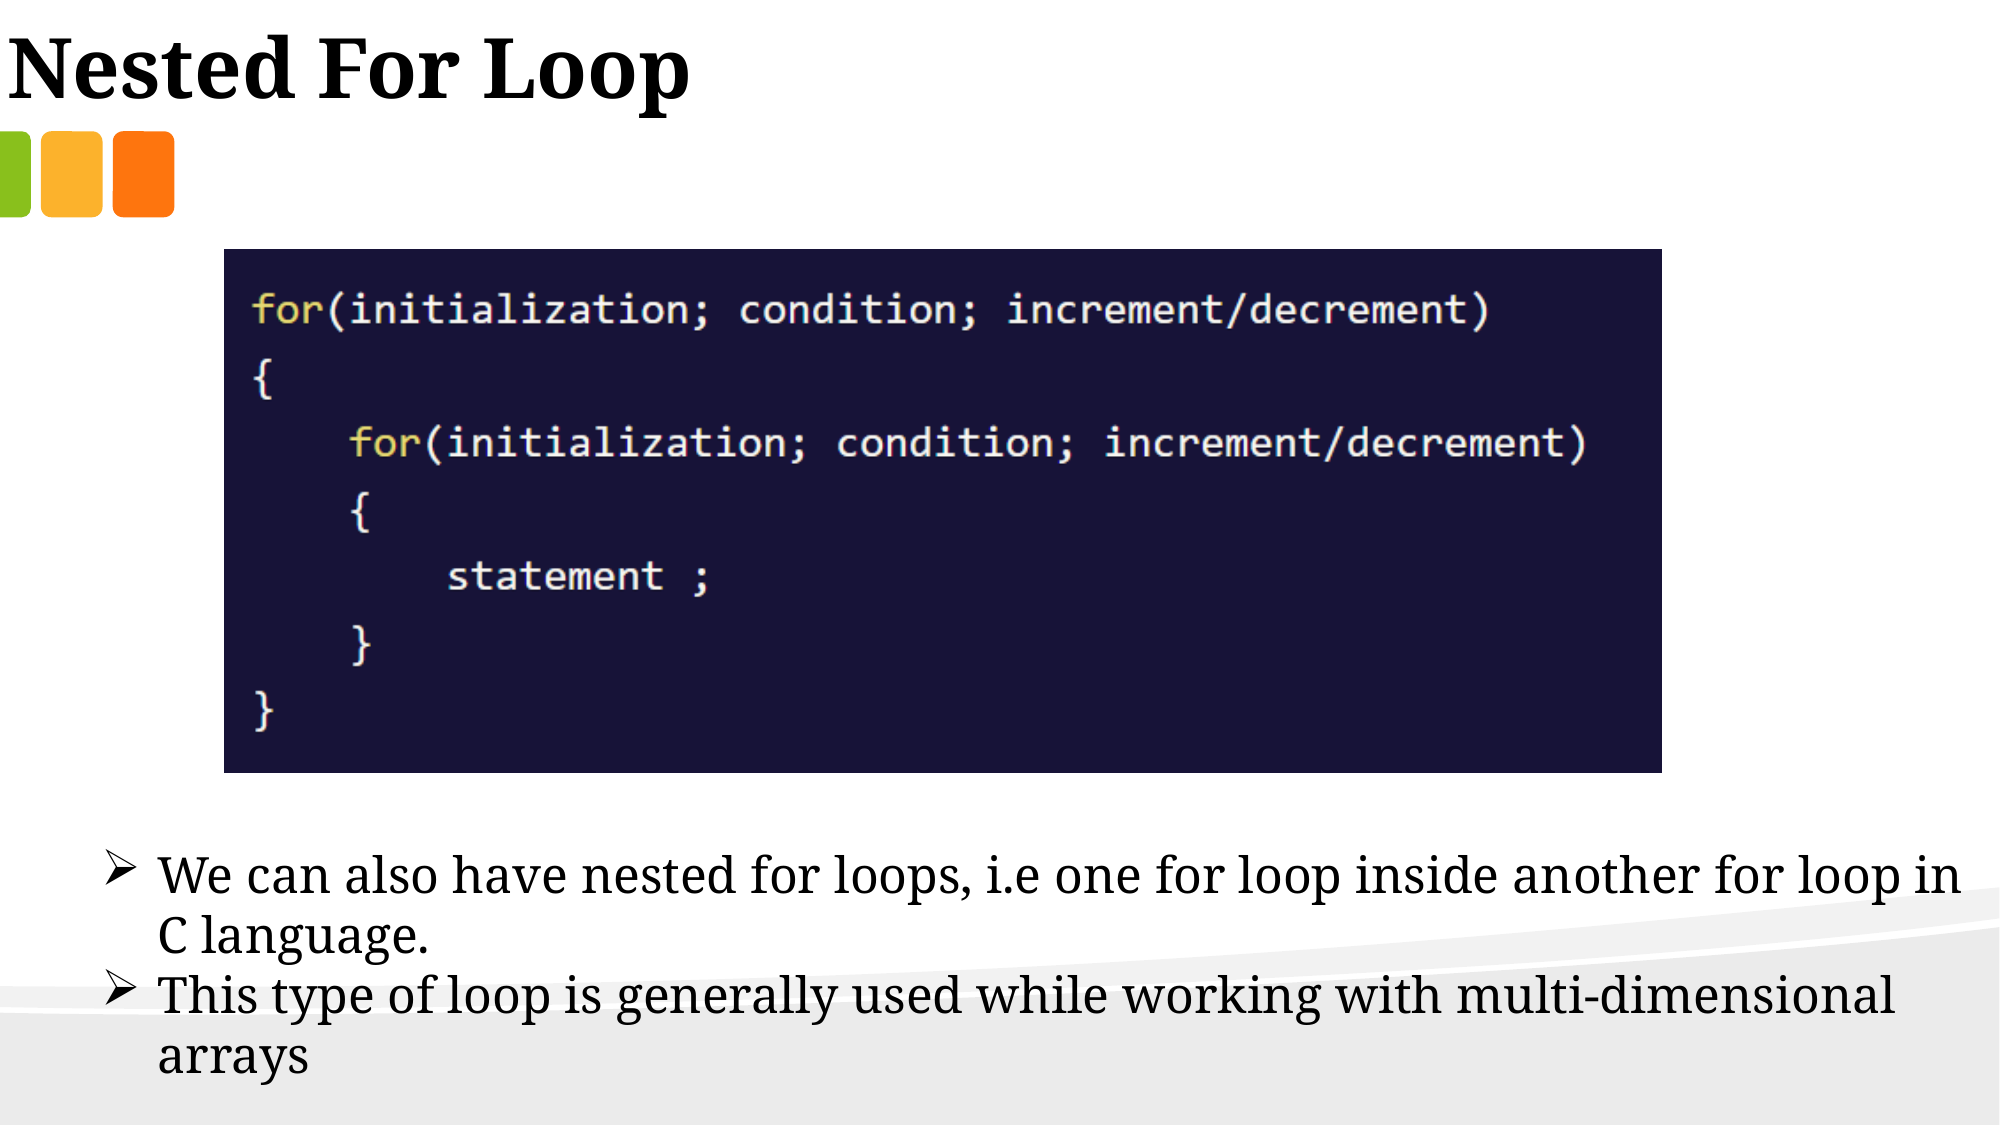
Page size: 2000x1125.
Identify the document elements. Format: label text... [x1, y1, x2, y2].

text_box [93, 474, 1906, 800]
text_box Nested For Loop [0, 0, 1543, 126]
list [224, 249, 1663, 773]
text_box We can also have nested for loops, i.e one for loop inside another for loop in C language. This type of loop is generally used while working with multi-dimensional arrays [86, 836, 1993, 1091]
